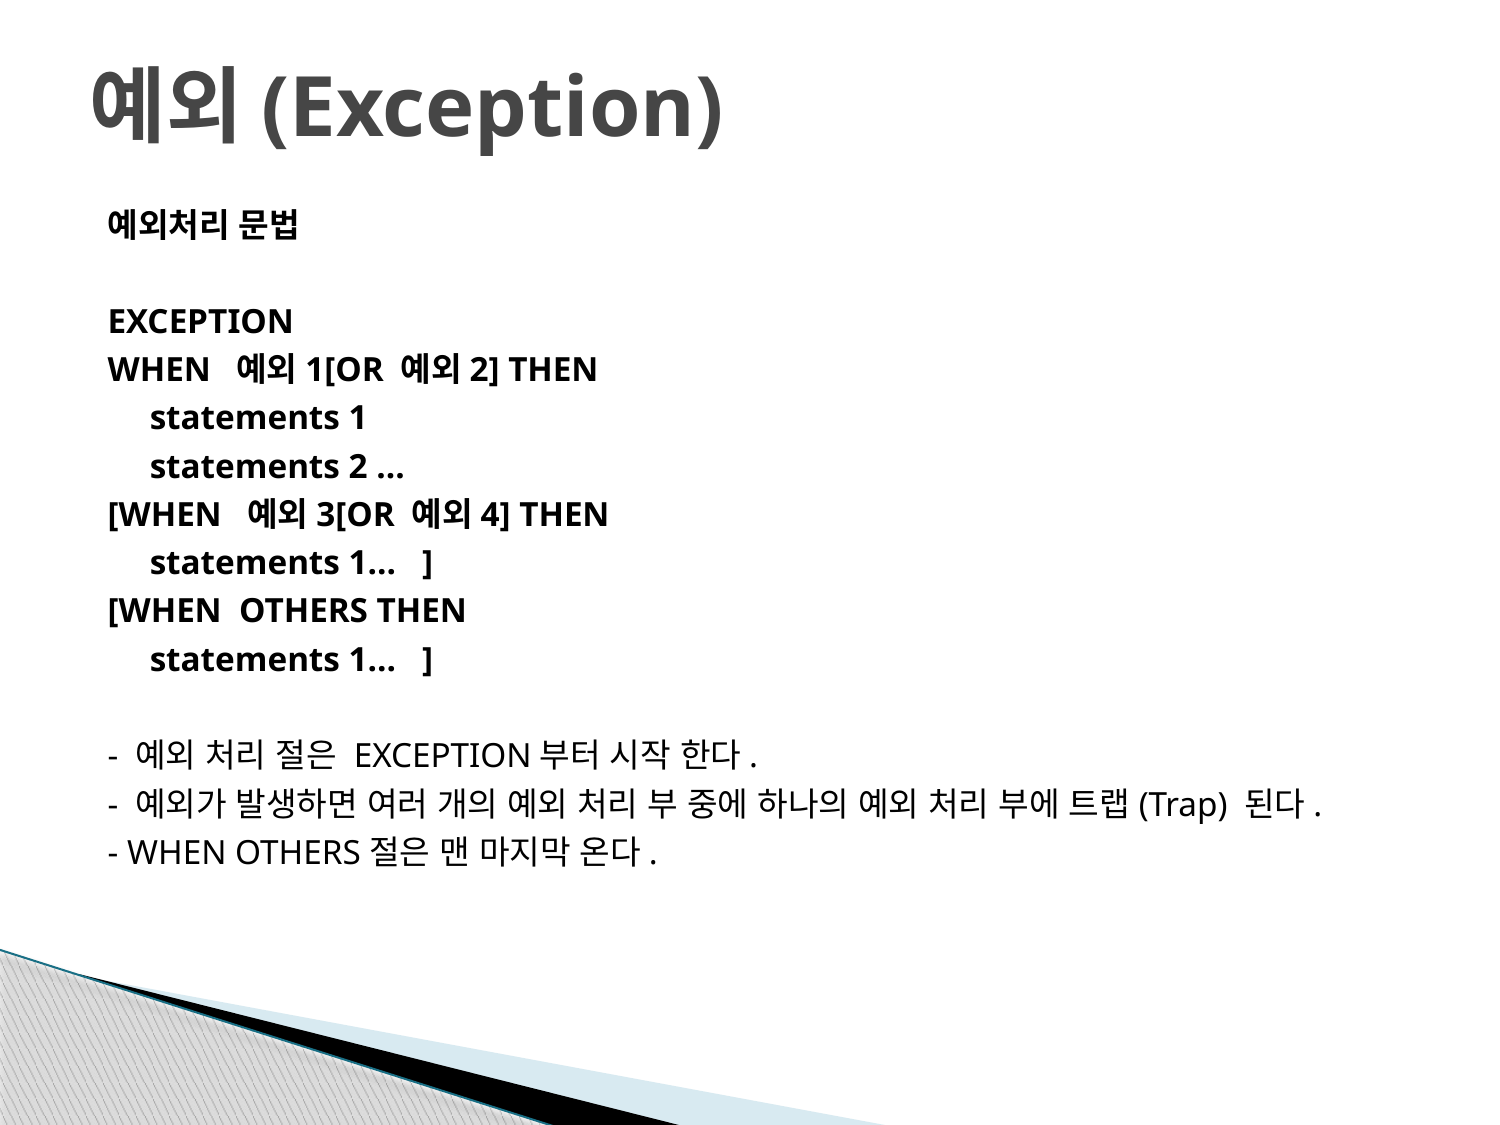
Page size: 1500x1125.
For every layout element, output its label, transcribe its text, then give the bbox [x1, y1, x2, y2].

list 예외처리 문법 EXCEPTION WHEN 예외1[OR 예외2] THEN statements 1 statements 2 ... [WHEN 예외3[OR 예외4] THEN statements 1... ] [WHEN OTHERS THEN statements 1... ] - 예외 처리 절은 EXCEPTION부터 시작 한다. - 예외가 발생하면 여러 개의 예외 처리 부 중에 하나의 예외 처리 부에 트랩(Trap) 된다. - WHEN OTHERS절은 맨 마지막 온다. [75, 196, 1425, 1071]
title 예외(Exception) [75, 45, 1425, 161]
